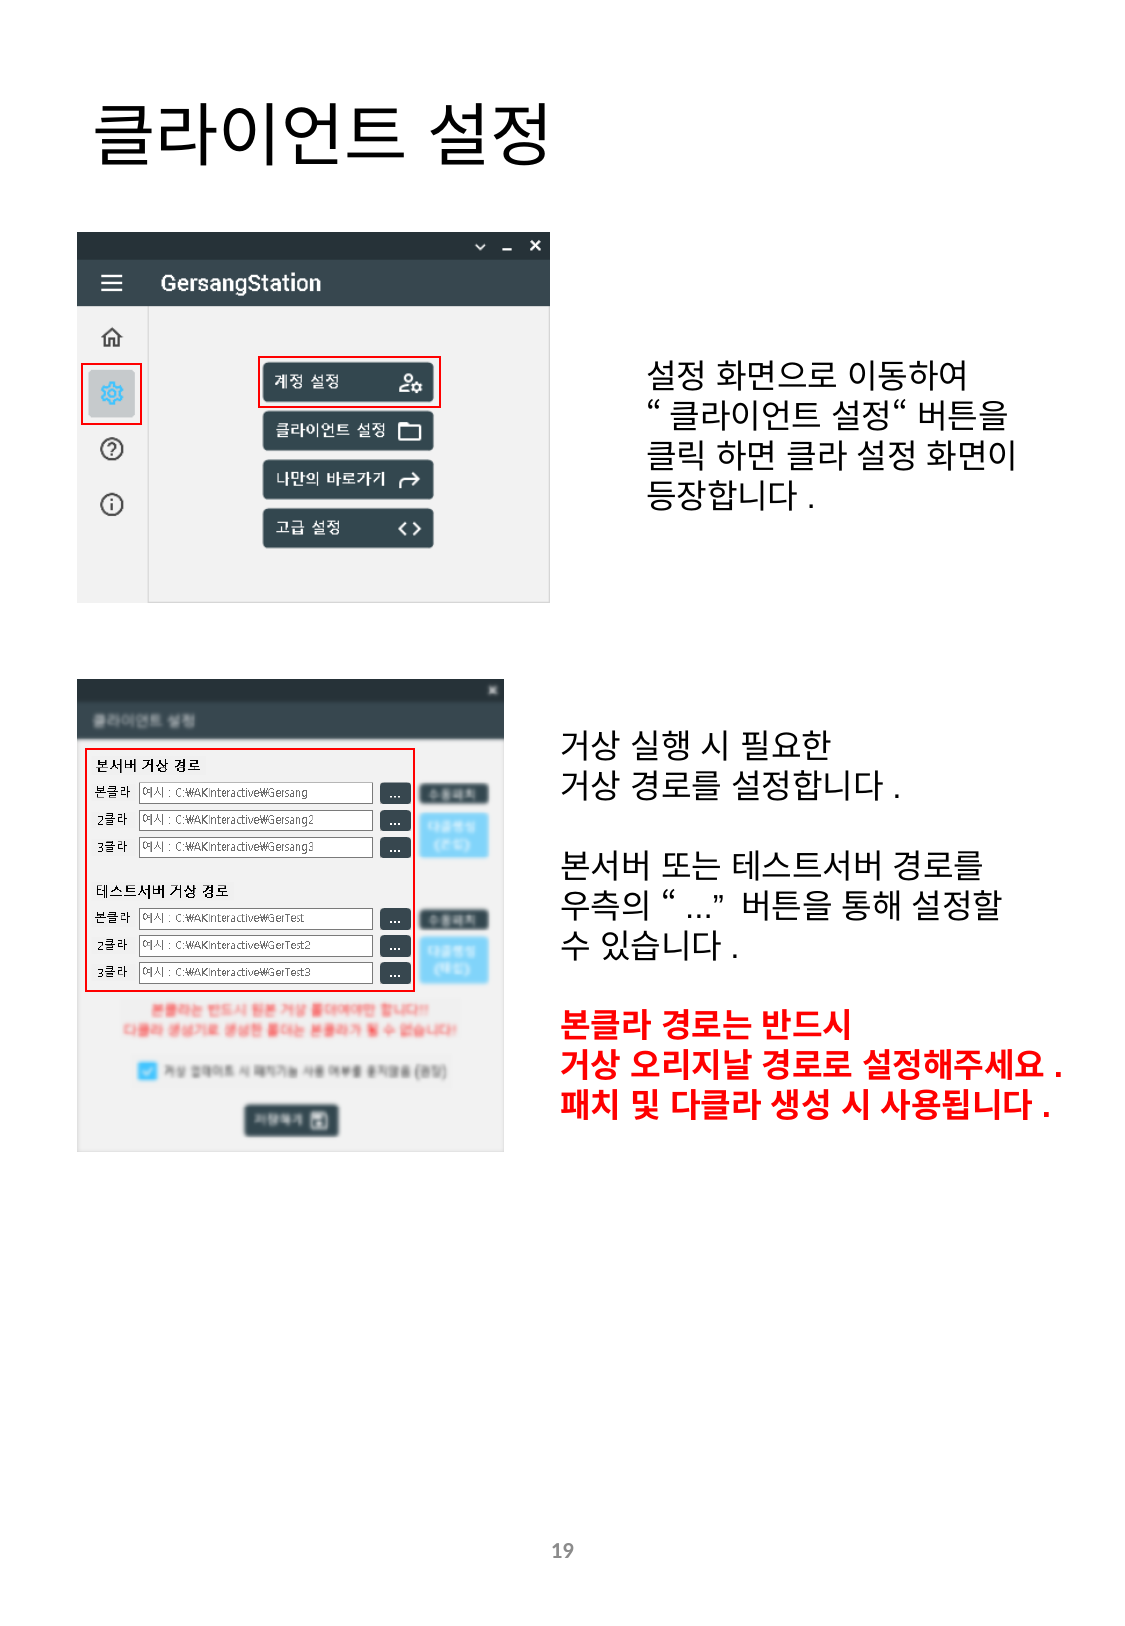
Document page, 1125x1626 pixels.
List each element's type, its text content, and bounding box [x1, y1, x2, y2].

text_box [77, 678, 504, 1152]
slide_number 19 [435, 1506, 689, 1593]
text_box 설정 화면으로 이동하여 “클라이언트 설정“ 버튼을 클릭 하면 클라 설정 화면이 등장합니다. [631, 348, 1034, 523]
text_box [77, 232, 550, 604]
text_box 거상 실행 시 필요한 거상 경로를 설정합니다. 본서버 또는 테스트서버 경로를 우측의 “...” 버튼을 통해 설정할 수 있습니다. 본클라 경로는 반드시 거상 오리지날 경로로 설정해주세요. 패치 및 다클라 생성 시 사용됩니다. [545, 717, 1079, 1132]
title 클라이언트 설정 [77, 86, 1048, 191]
